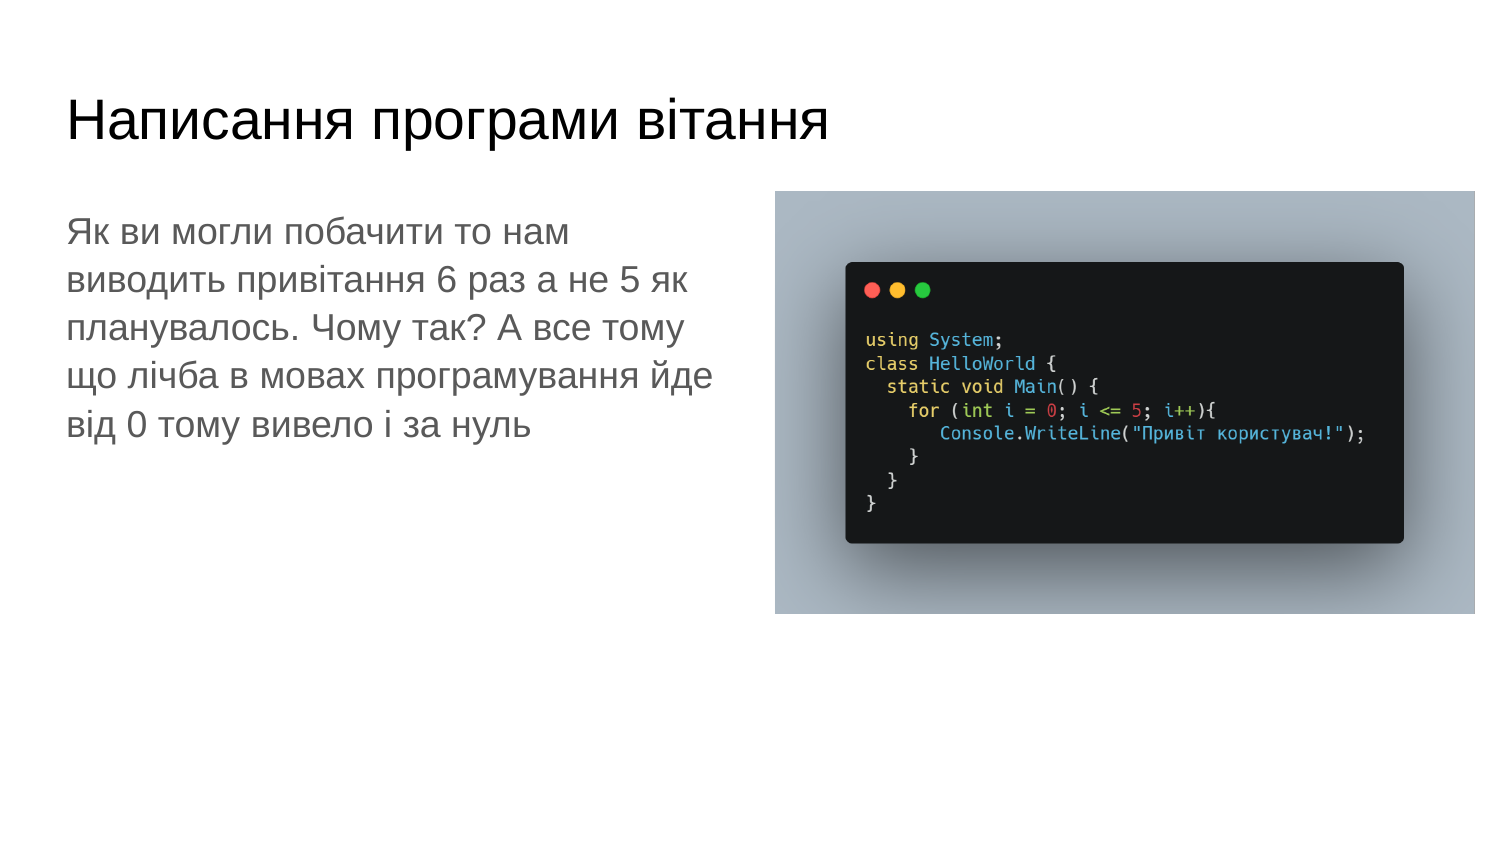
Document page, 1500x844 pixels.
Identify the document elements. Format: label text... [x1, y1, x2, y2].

picture [774, 191, 1476, 614]
list Як ви могли побачити то нам виводить привітання 6 раз а не 5 як планувалось. Чому так? А все тому що лічба в мовах програмування йде від 0 тому вивело і за нуль [51, 189, 750, 750]
title Написання програми вітання [51, 72, 1449, 167]
